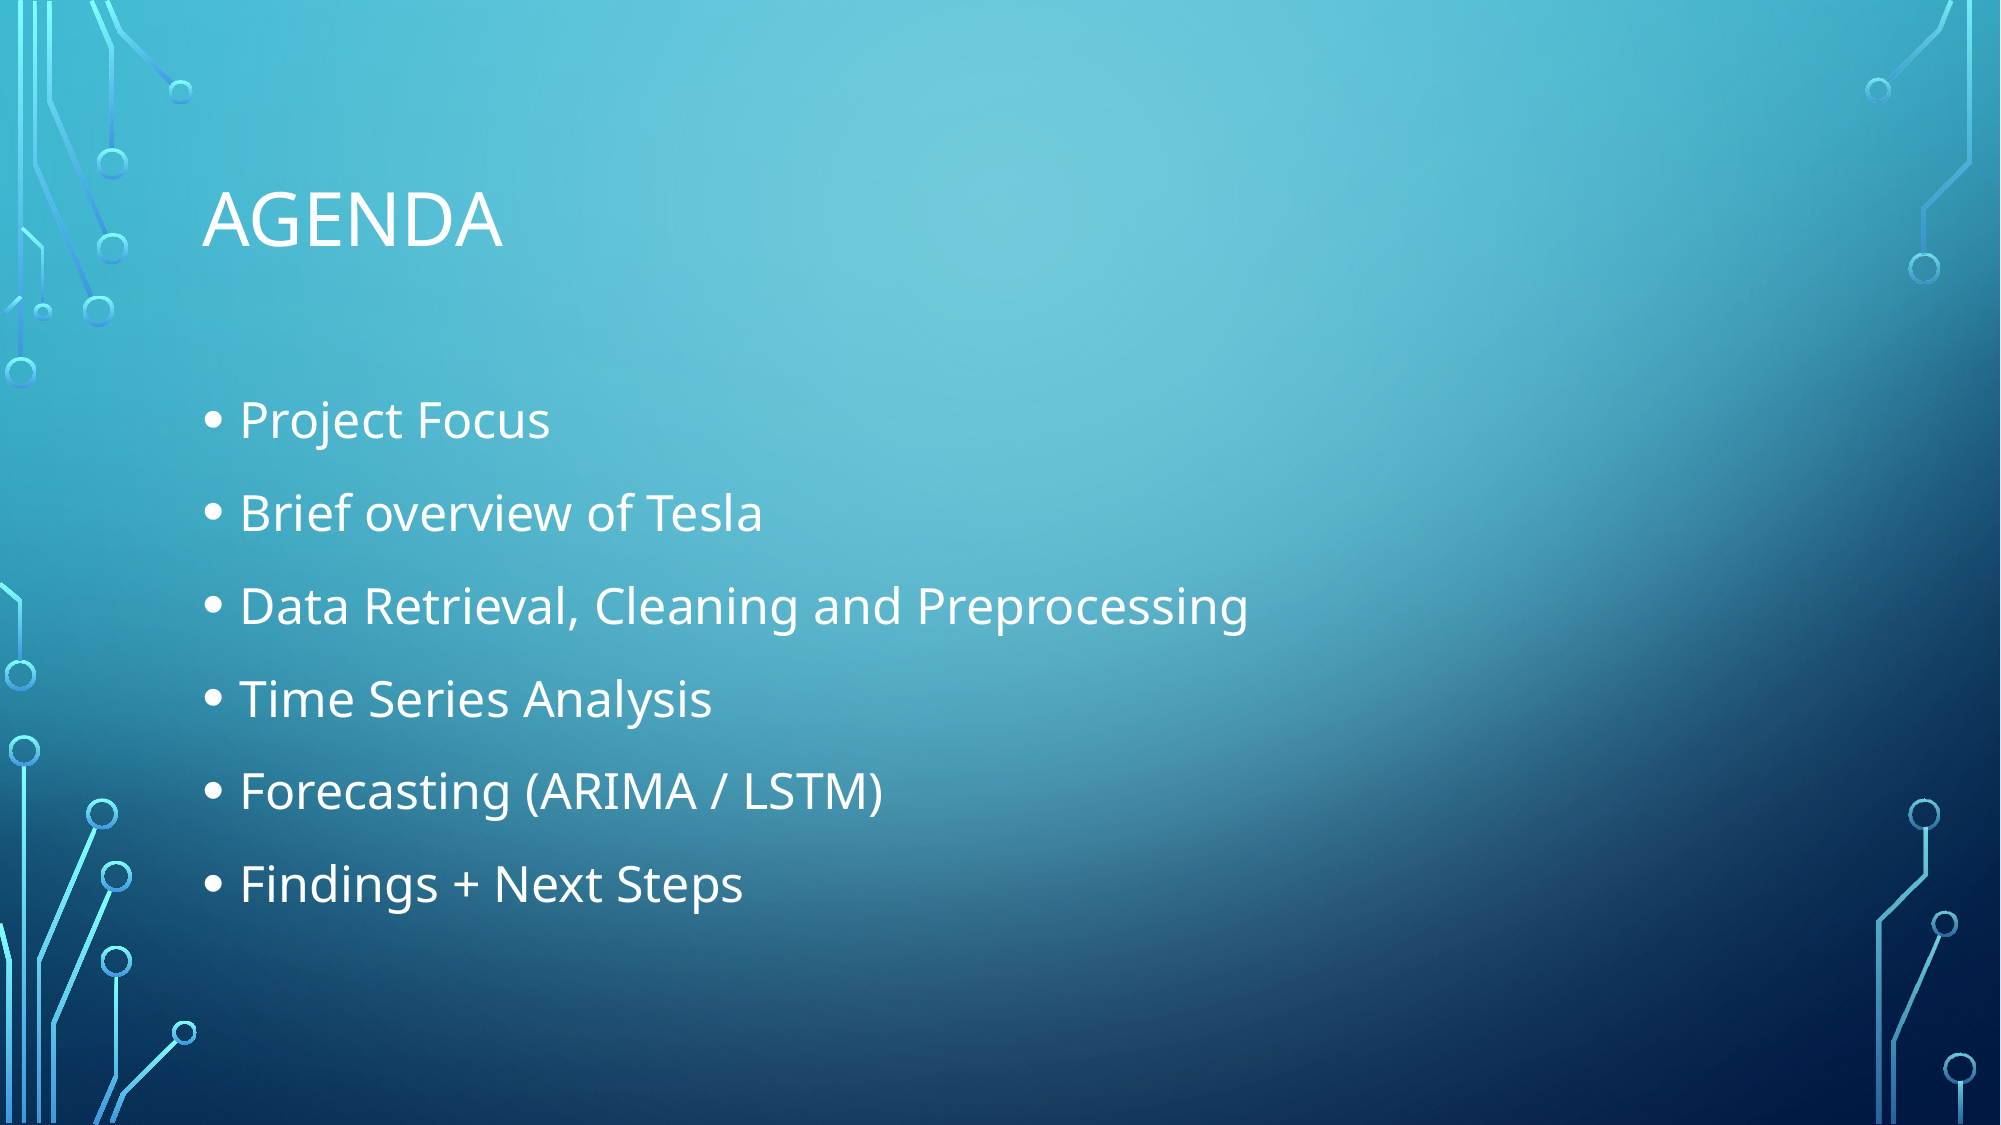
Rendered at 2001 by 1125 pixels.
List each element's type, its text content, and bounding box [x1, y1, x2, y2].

list Project Focus Brief overview of Tesla Data Retrieval, Cleaning and Preprocessing Time Series Analysis Forecasting (ARIMA / LSTM) Findings + Next Steps [187, 369, 1813, 950]
title agenda [187, 101, 1813, 344]
